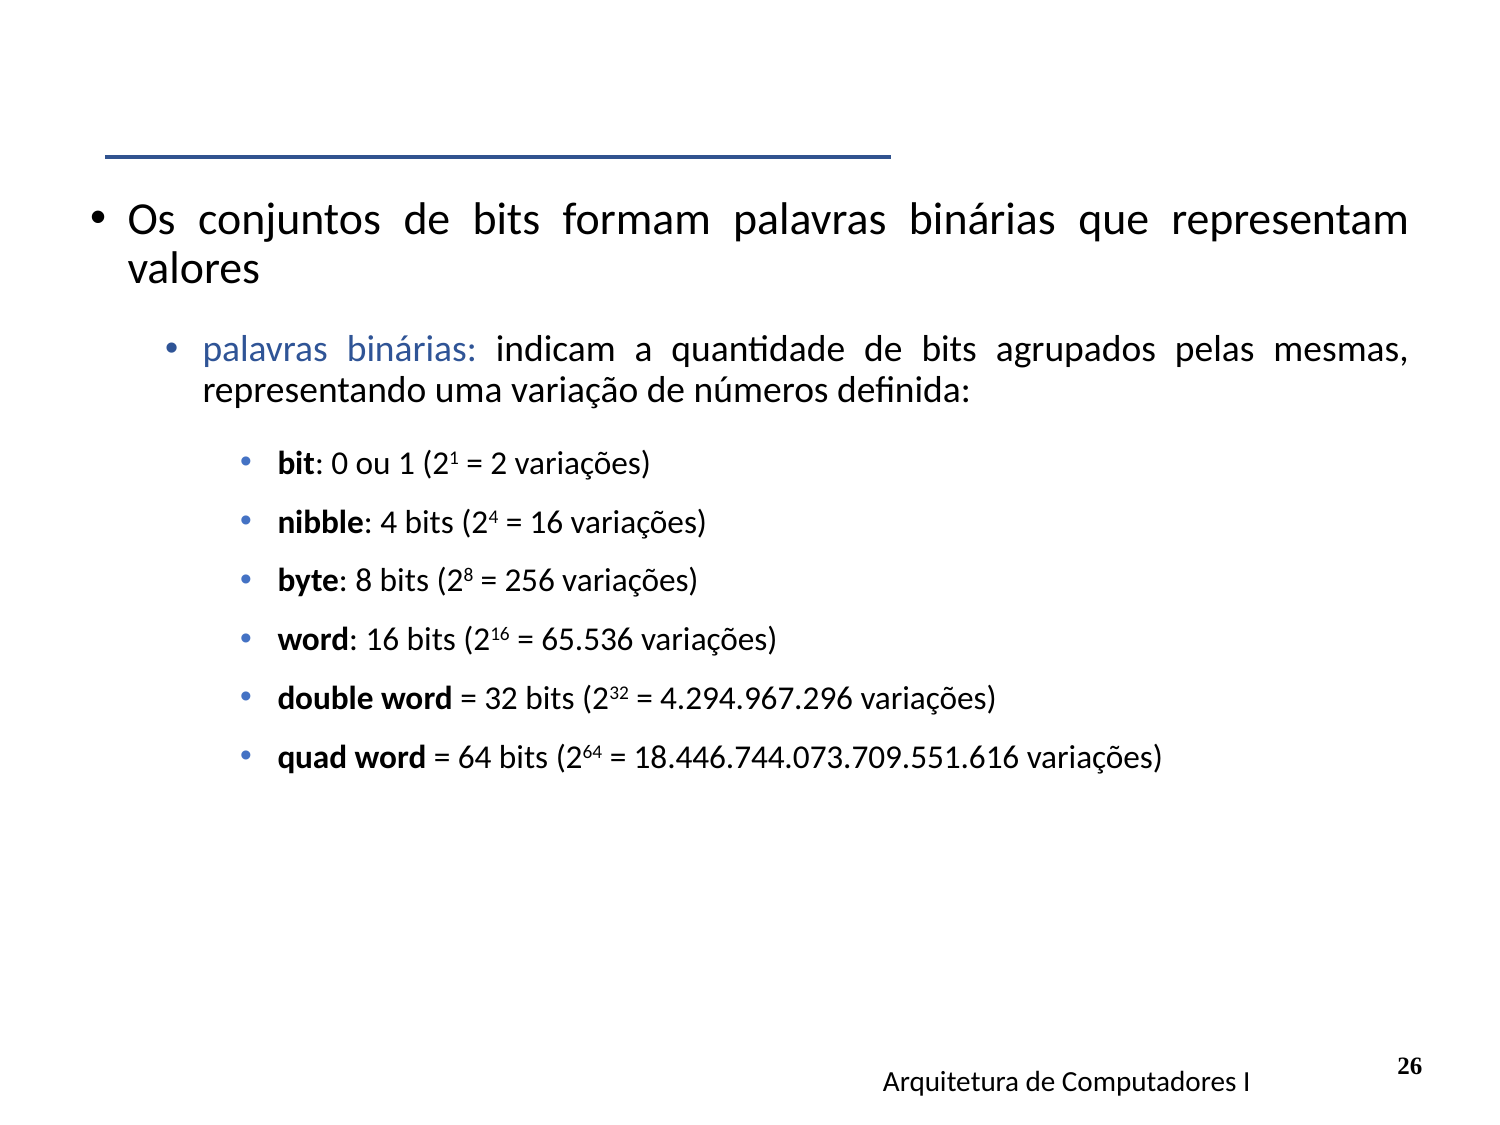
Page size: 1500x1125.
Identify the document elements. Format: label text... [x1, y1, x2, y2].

text_box Arquitetura de Computadores I [733, 1054, 1400, 1125]
list Os conjuntos de bits formam palavras binárias que representam valores palavras binárias: indicam a quantidade de bits agrupados pelas mesmas, representando uma variação de números definida: bit: 0 ou 1 (21 = 2 variações) nibble: 4 bits (24 = 16 variações) byte: 8 bits (28 = 256 variações) word: 16 bits (216 = 65.536 variações) double word = 32 bits (232 = 4.294.967.296 variações) quad word = 64 bits (264 = 18.446.744.073.709.551.616 variações) [75, 187, 1425, 930]
text_box 26 [1049, 1012, 1438, 1088]
